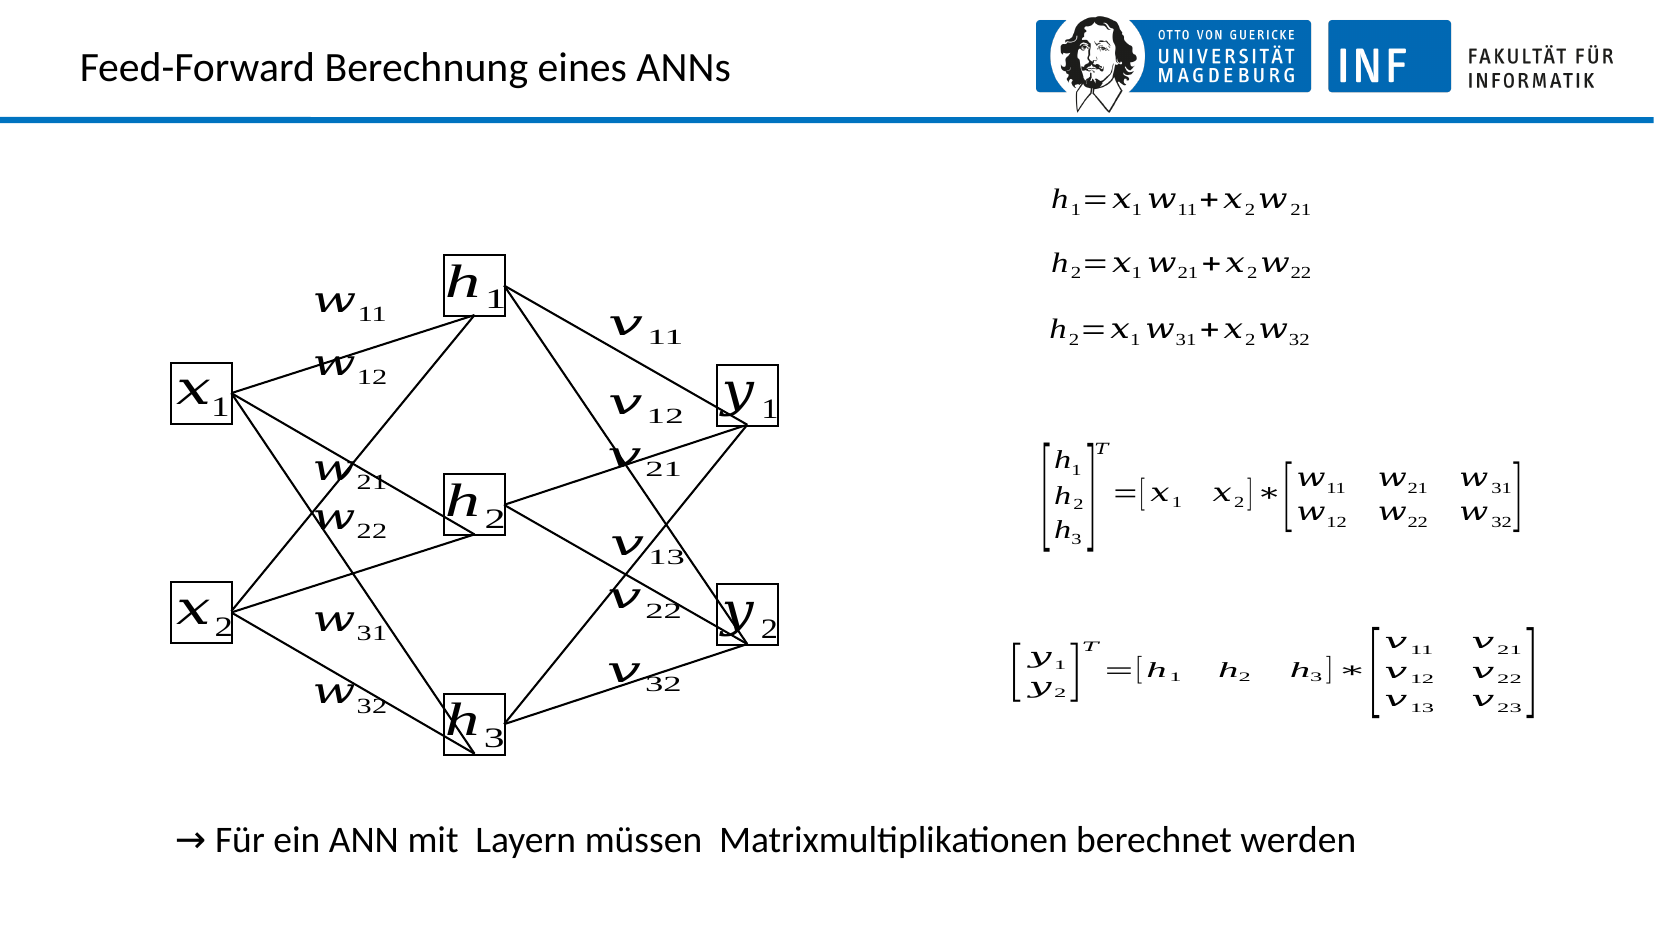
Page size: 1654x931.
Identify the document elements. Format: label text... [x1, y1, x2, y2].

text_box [172, 255, 777, 754]
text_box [1049, 183, 1313, 350]
picture [1036, 16, 1613, 113]
text_box Feed-Forward Berechnung eines ANNs [65, 32, 813, 98]
